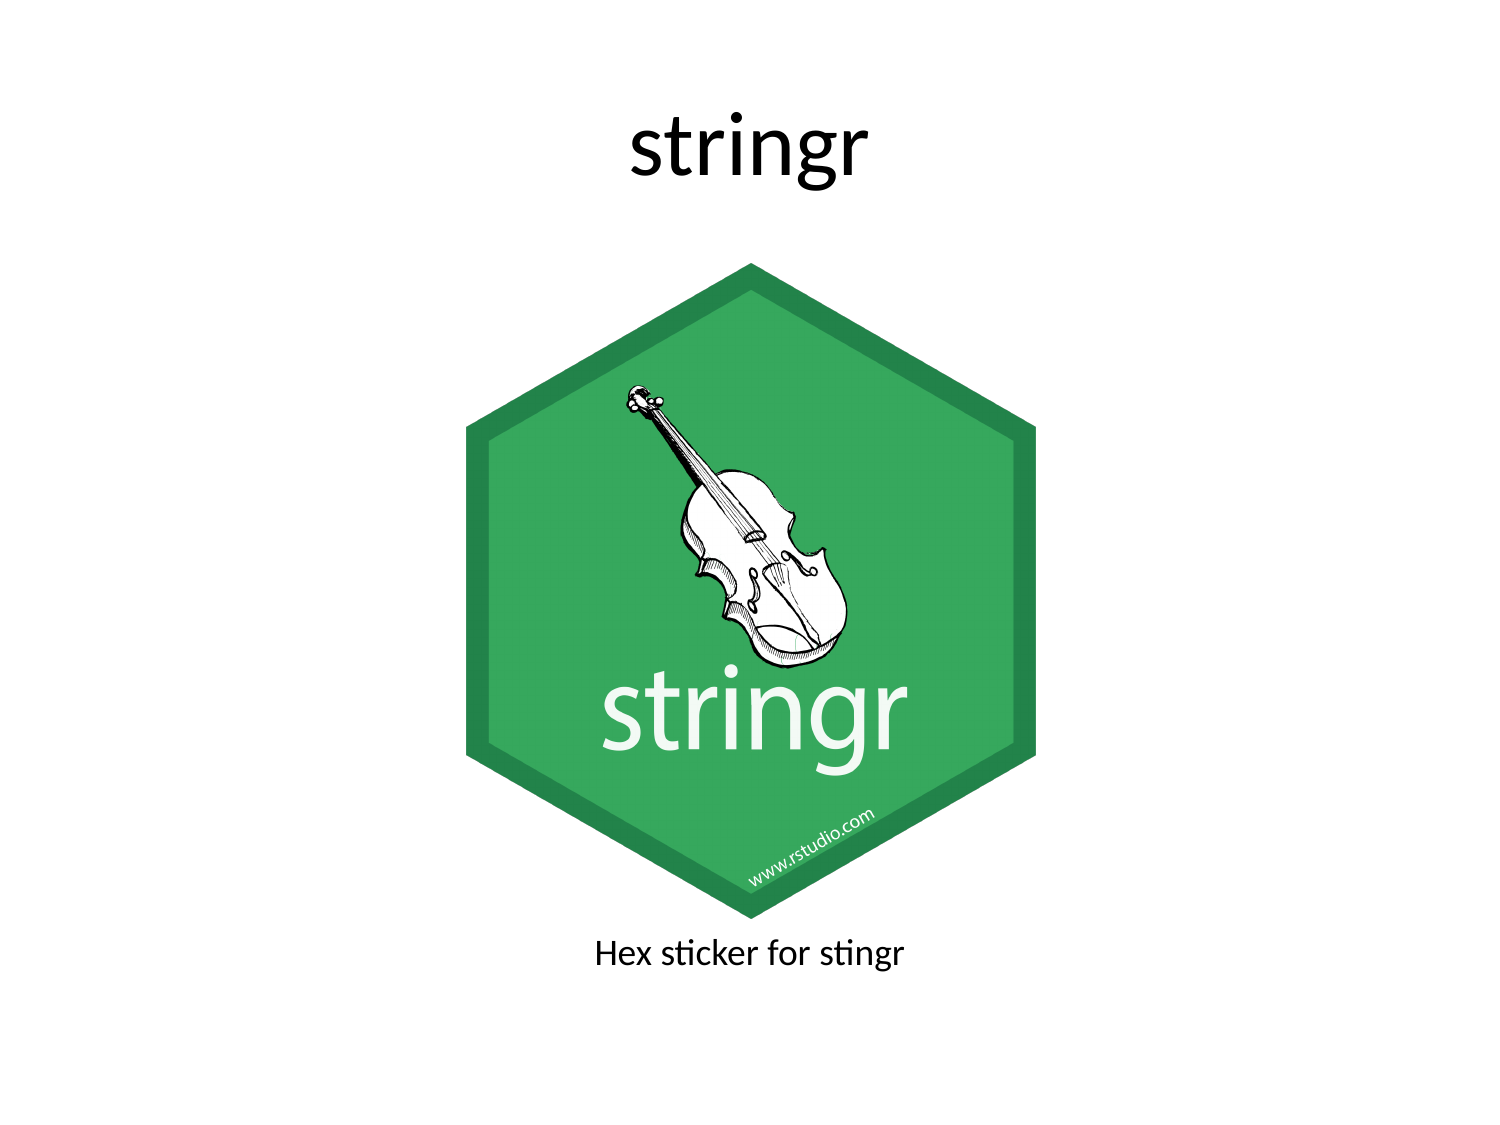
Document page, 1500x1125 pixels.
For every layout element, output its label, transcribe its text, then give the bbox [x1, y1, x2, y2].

text_box Hex sticker for stingr [74, 920, 1425, 1005]
picture [466, 262, 1036, 921]
title stringr [75, 45, 1425, 233]
